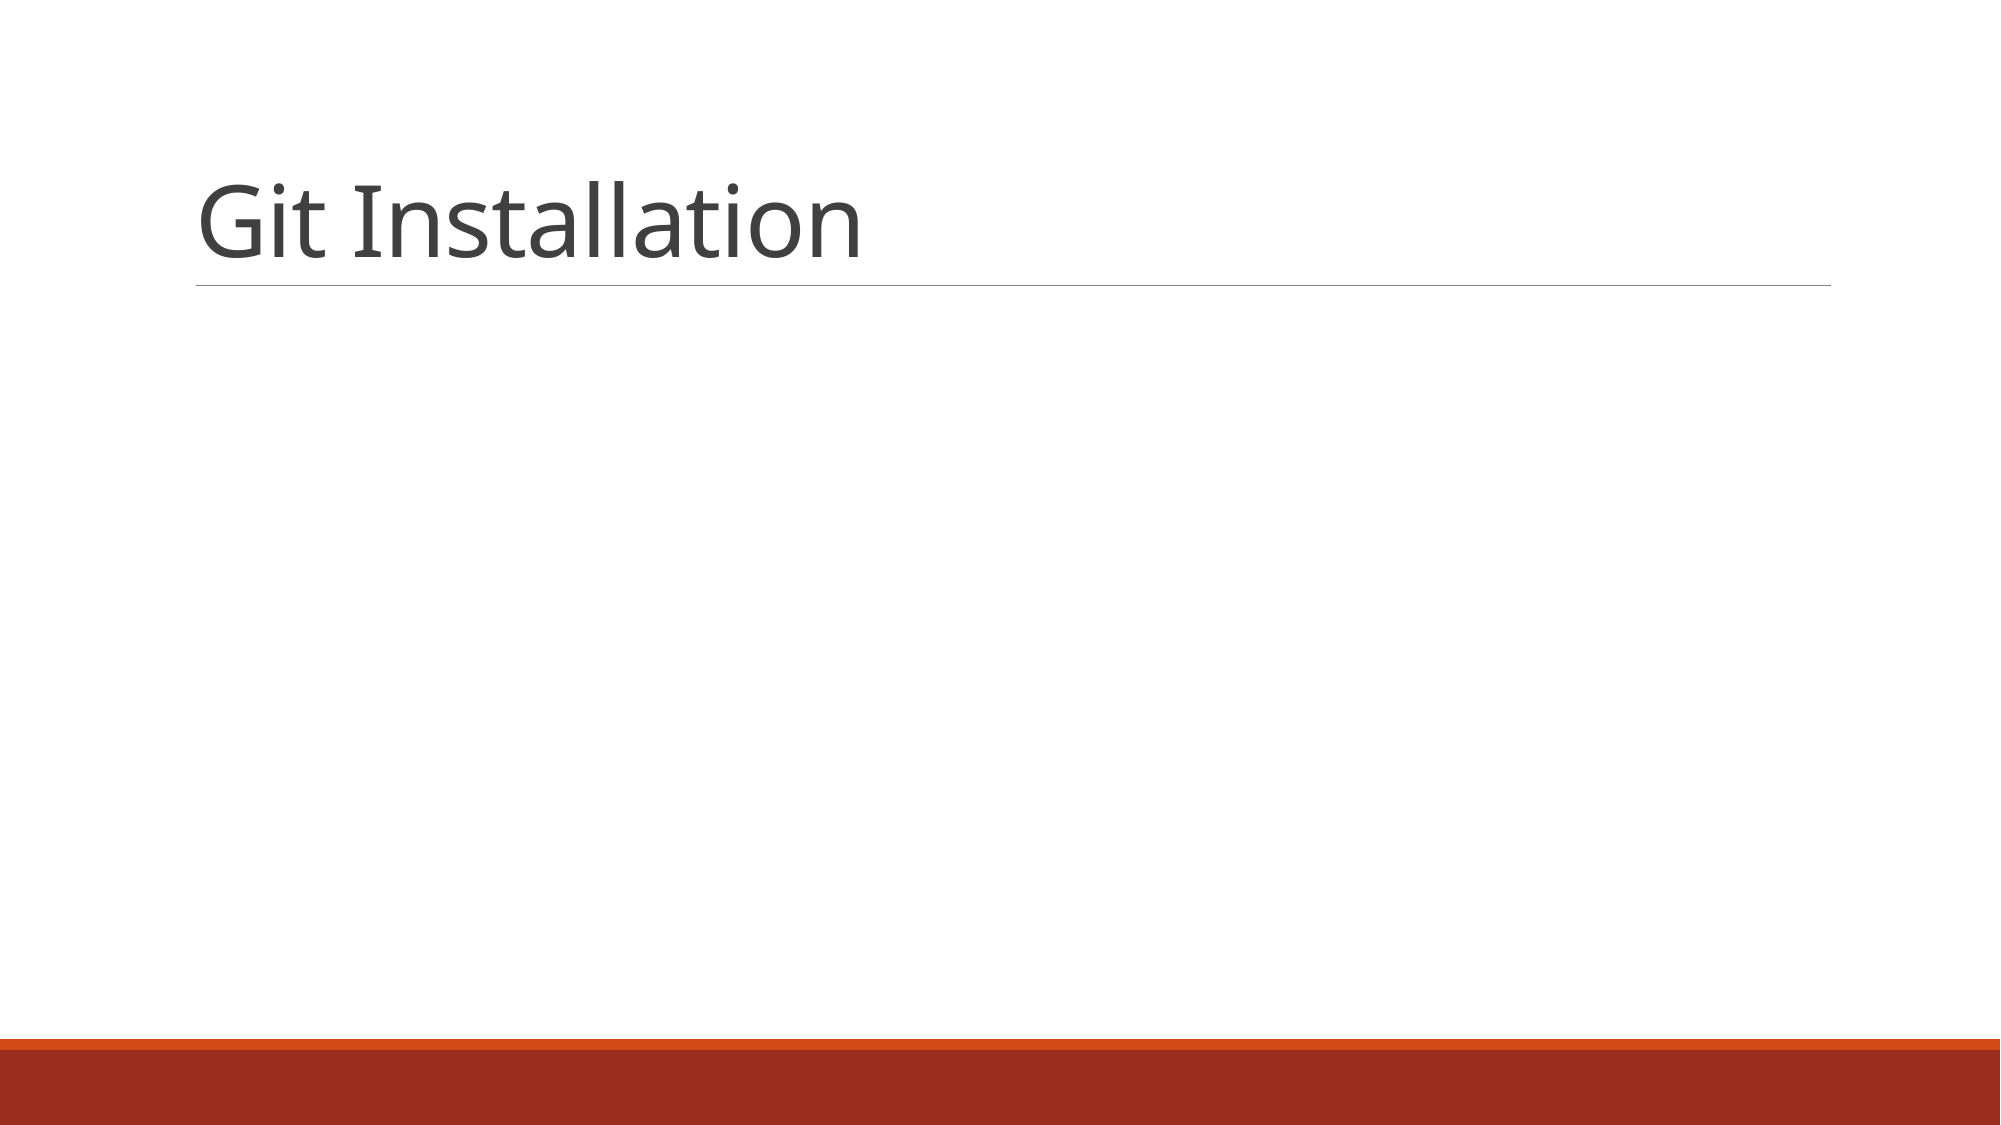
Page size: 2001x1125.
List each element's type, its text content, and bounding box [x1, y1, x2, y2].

title Git Installation [180, 47, 1830, 285]
